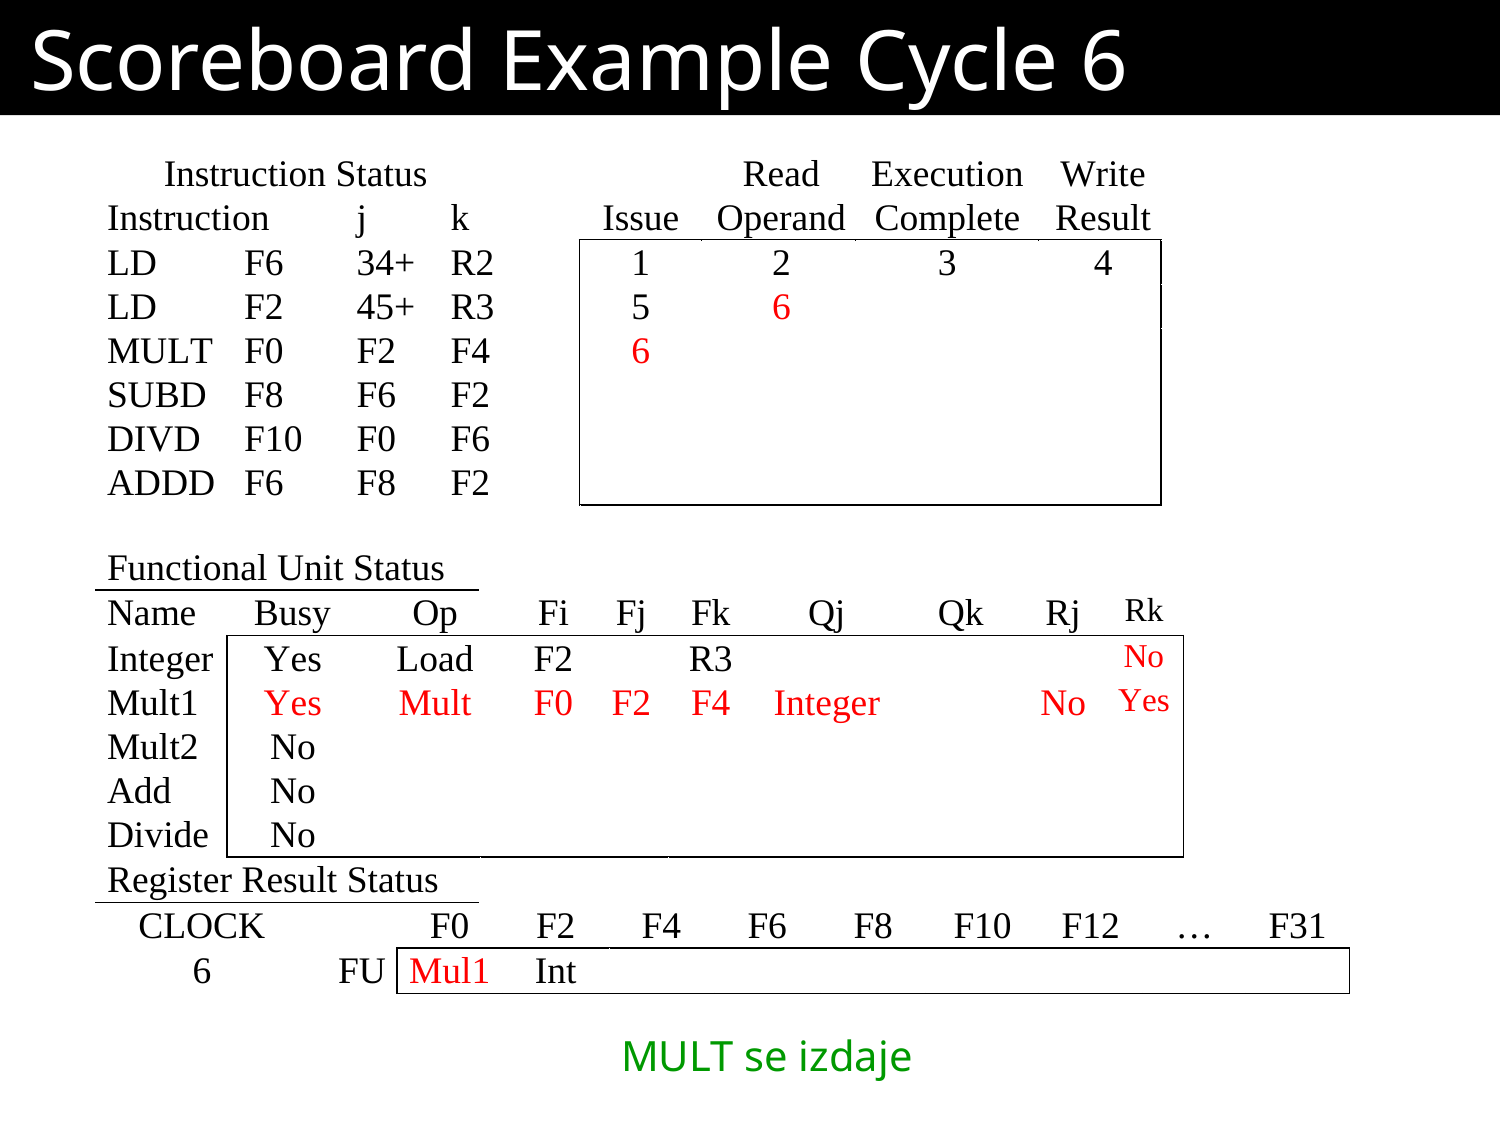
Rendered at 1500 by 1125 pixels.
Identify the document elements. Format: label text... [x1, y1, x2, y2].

title Scoreboard Example Cycle 6 [0, 0, 1500, 116]
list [79, 126, 1420, 1115]
